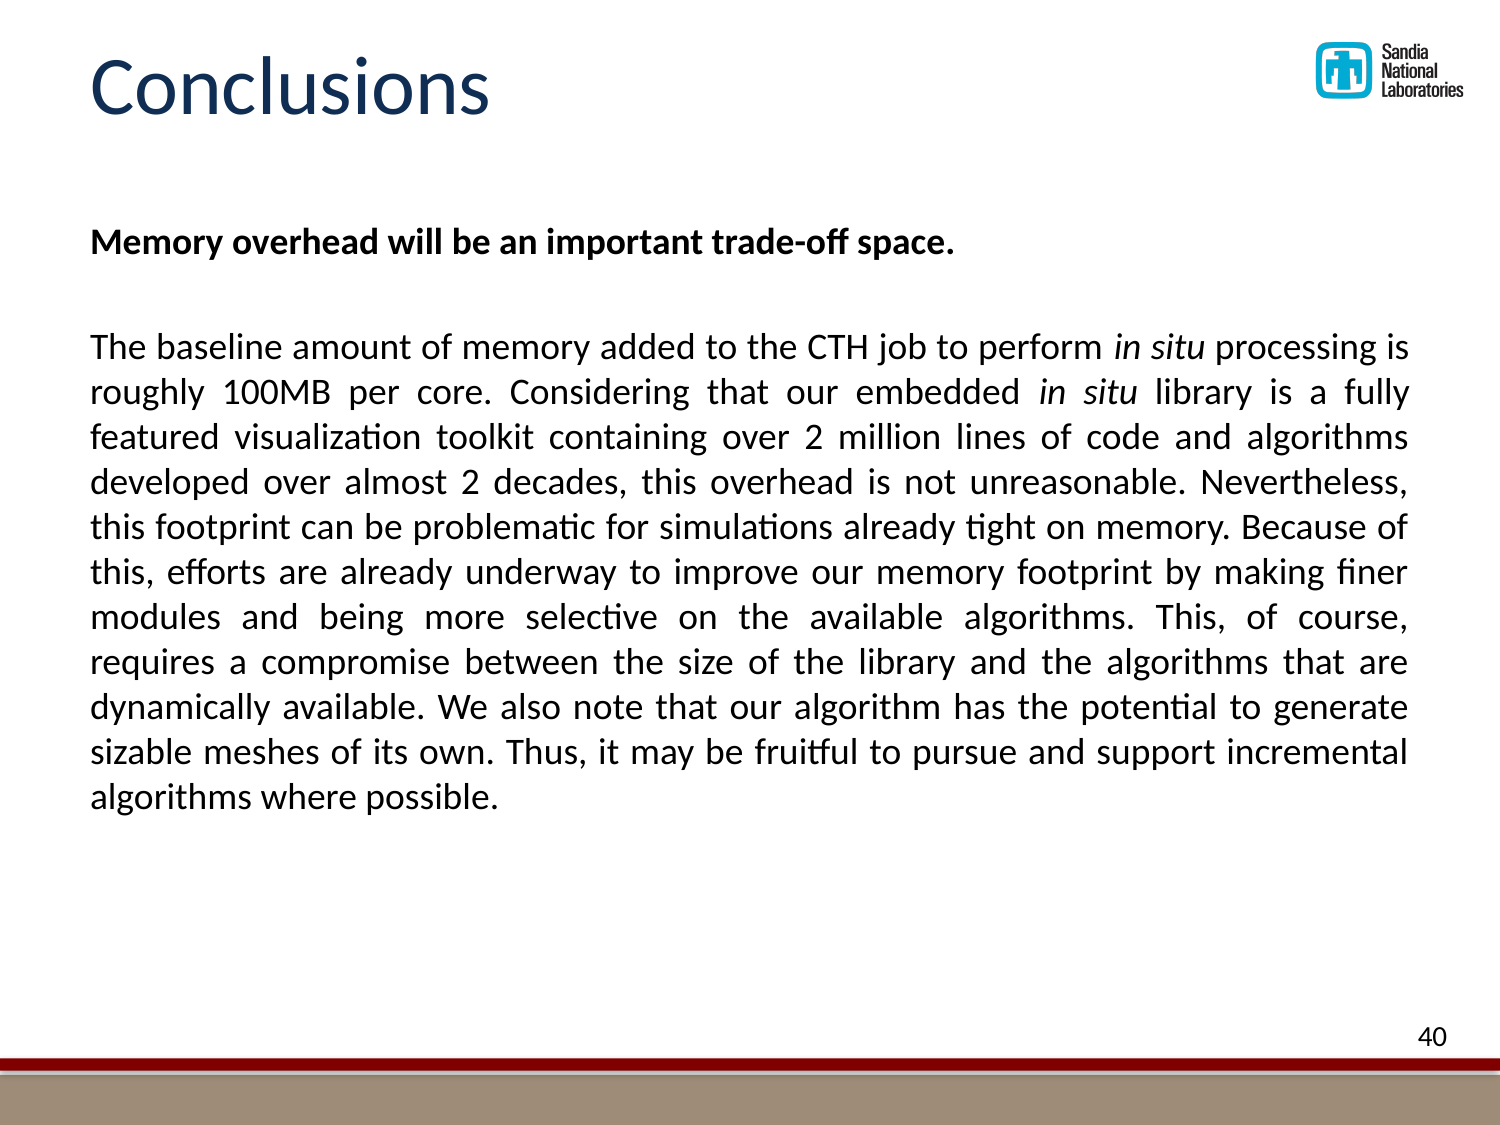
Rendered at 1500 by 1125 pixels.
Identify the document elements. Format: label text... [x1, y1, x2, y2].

title Conclusions [74, 0, 1426, 163]
list Memory overhead will be an important trade-off space. The baseline amount of memory added to the CTH job to perform in situ processing is roughly 100MB per core. Considering that our embedded in situ library is a fully featured visualization toolkit containing over 2 million lines of code and algorithms developed over almost 2 decades, this overhead is not unreasonable. Nevertheless, this footprint can be problematic for simulations already tight on memory. Because of this, efforts are already underway to improve our memory footprint by making finer modules and being more selective on the available algorithms. This, of course, requires a compromise between the size of the library and the algorithms that are dynamically available. We also note that our algorithm has the potential to generate sizable meshes of its own. Thus, it may be fruitful to pursue and support incremental algorithms where possible. [74, 209, 1426, 1006]
picture [1426, 37, 1467, 105]
slide_number 40 [1362, 1009, 1463, 1072]
